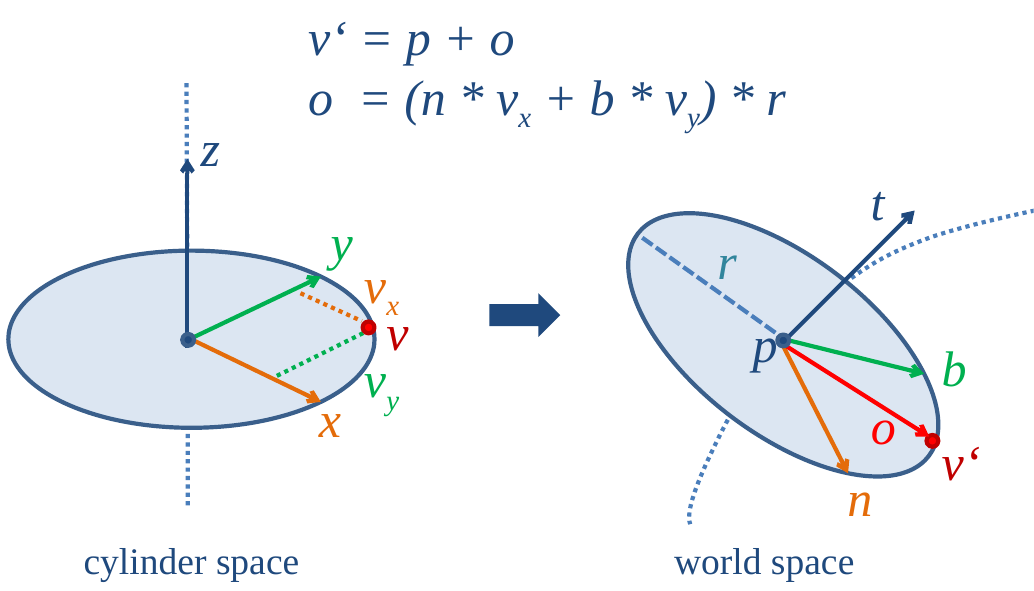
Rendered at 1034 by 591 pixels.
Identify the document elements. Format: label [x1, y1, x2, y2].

text_box [8, 0, 1034, 591]
